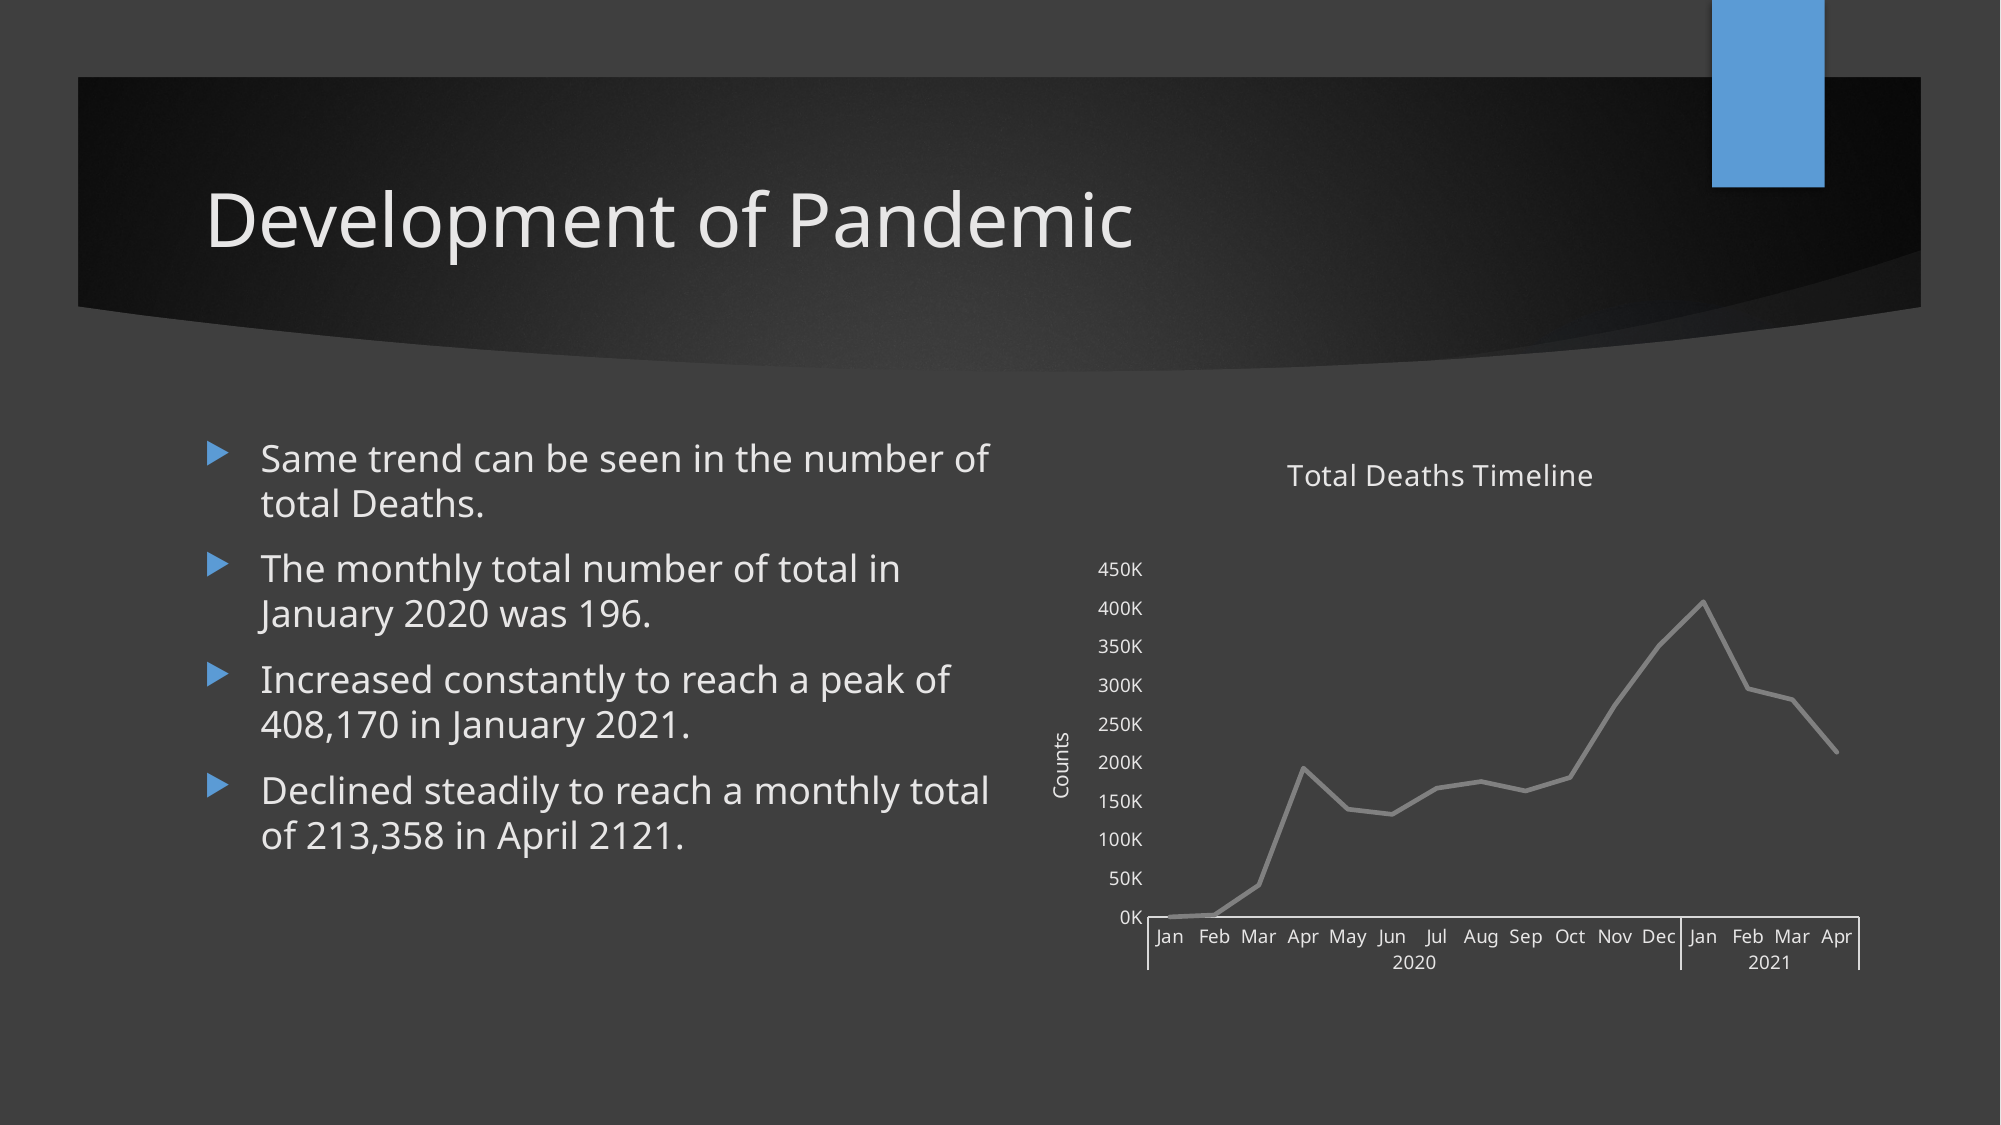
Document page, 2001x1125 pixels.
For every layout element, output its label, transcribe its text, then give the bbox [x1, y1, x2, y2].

list Same trend can be seen in the number of total Deaths. The monthly total number of total in January 2020 was 196. Increased constantly to reach a peak of 408,170 in January 2021. Declined steadily to reach a monthly total of 213,358 in April 2121. [189, 427, 1011, 988]
chart [1013, 426, 1877, 988]
title Development of Pandemic [189, 159, 1638, 276]
